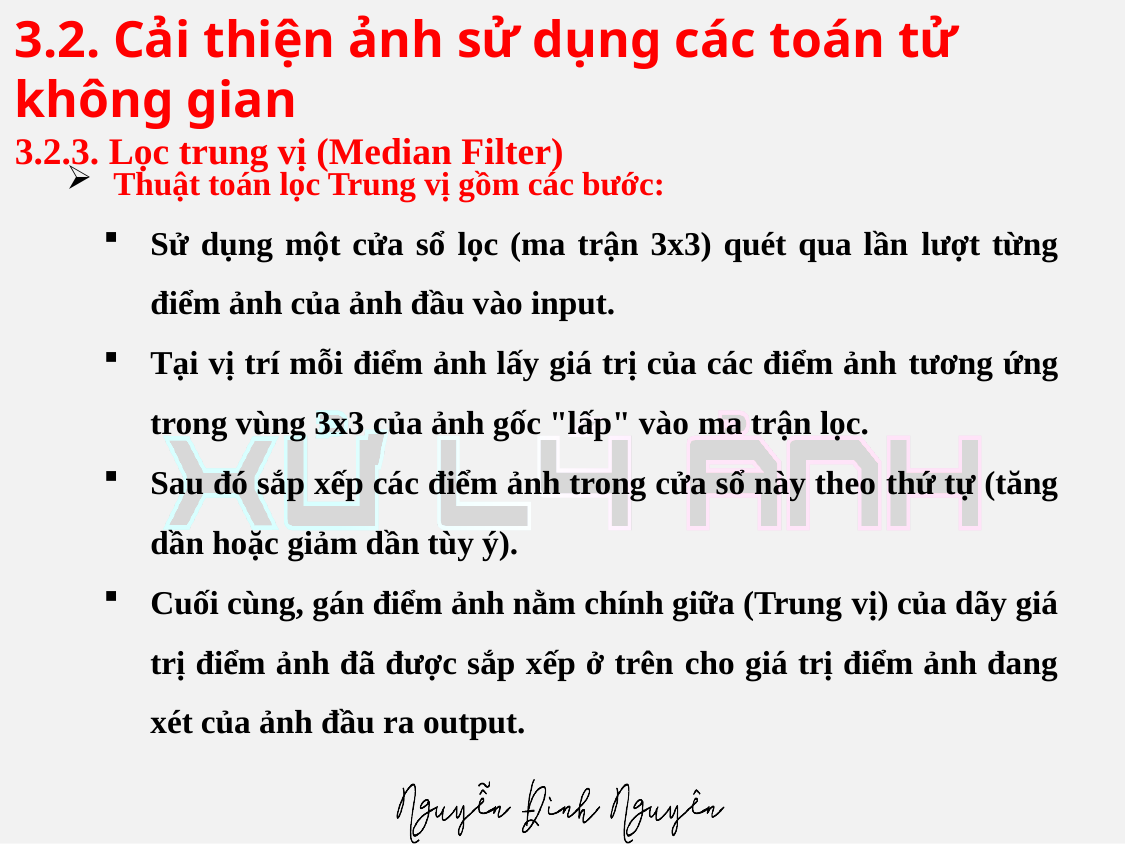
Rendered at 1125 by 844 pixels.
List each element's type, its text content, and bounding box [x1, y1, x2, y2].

picture [288, 778, 836, 844]
text_box Thuật toán lọc Trung vị gồm các bước: Sử dụng một cửa sổ lọc (ma trận 3x3) quét qua lần lượt từng điểm ảnh của ảnh đầu vào input. Tại vị trí mỗi điểm ảnh lấy giá trị của các điểm ảnh tương ứng trong vùng 3x3 của ảnh gốc "lấp" vào ma trận lọc. Sau đó sắp xếp các điểm ảnh trong cửa sổ này theo thứ tự (tăng dần hoặc giảm dần tùy ý). Cuối cùng, gán điểm ảnh nằm chính giữa (Trung vị) của dãy giá trị điểm ảnh đã được sắp xếp ở trên cho giá trị điểm ảnh đang xét của ảnh đầu ra output. [51, 134, 1074, 748]
title 3.2. Cải thiện ảnh sử dụng các toán tử không gian 3.2.3. Lọc trung vị (Median Filter) [0, 0, 1125, 135]
